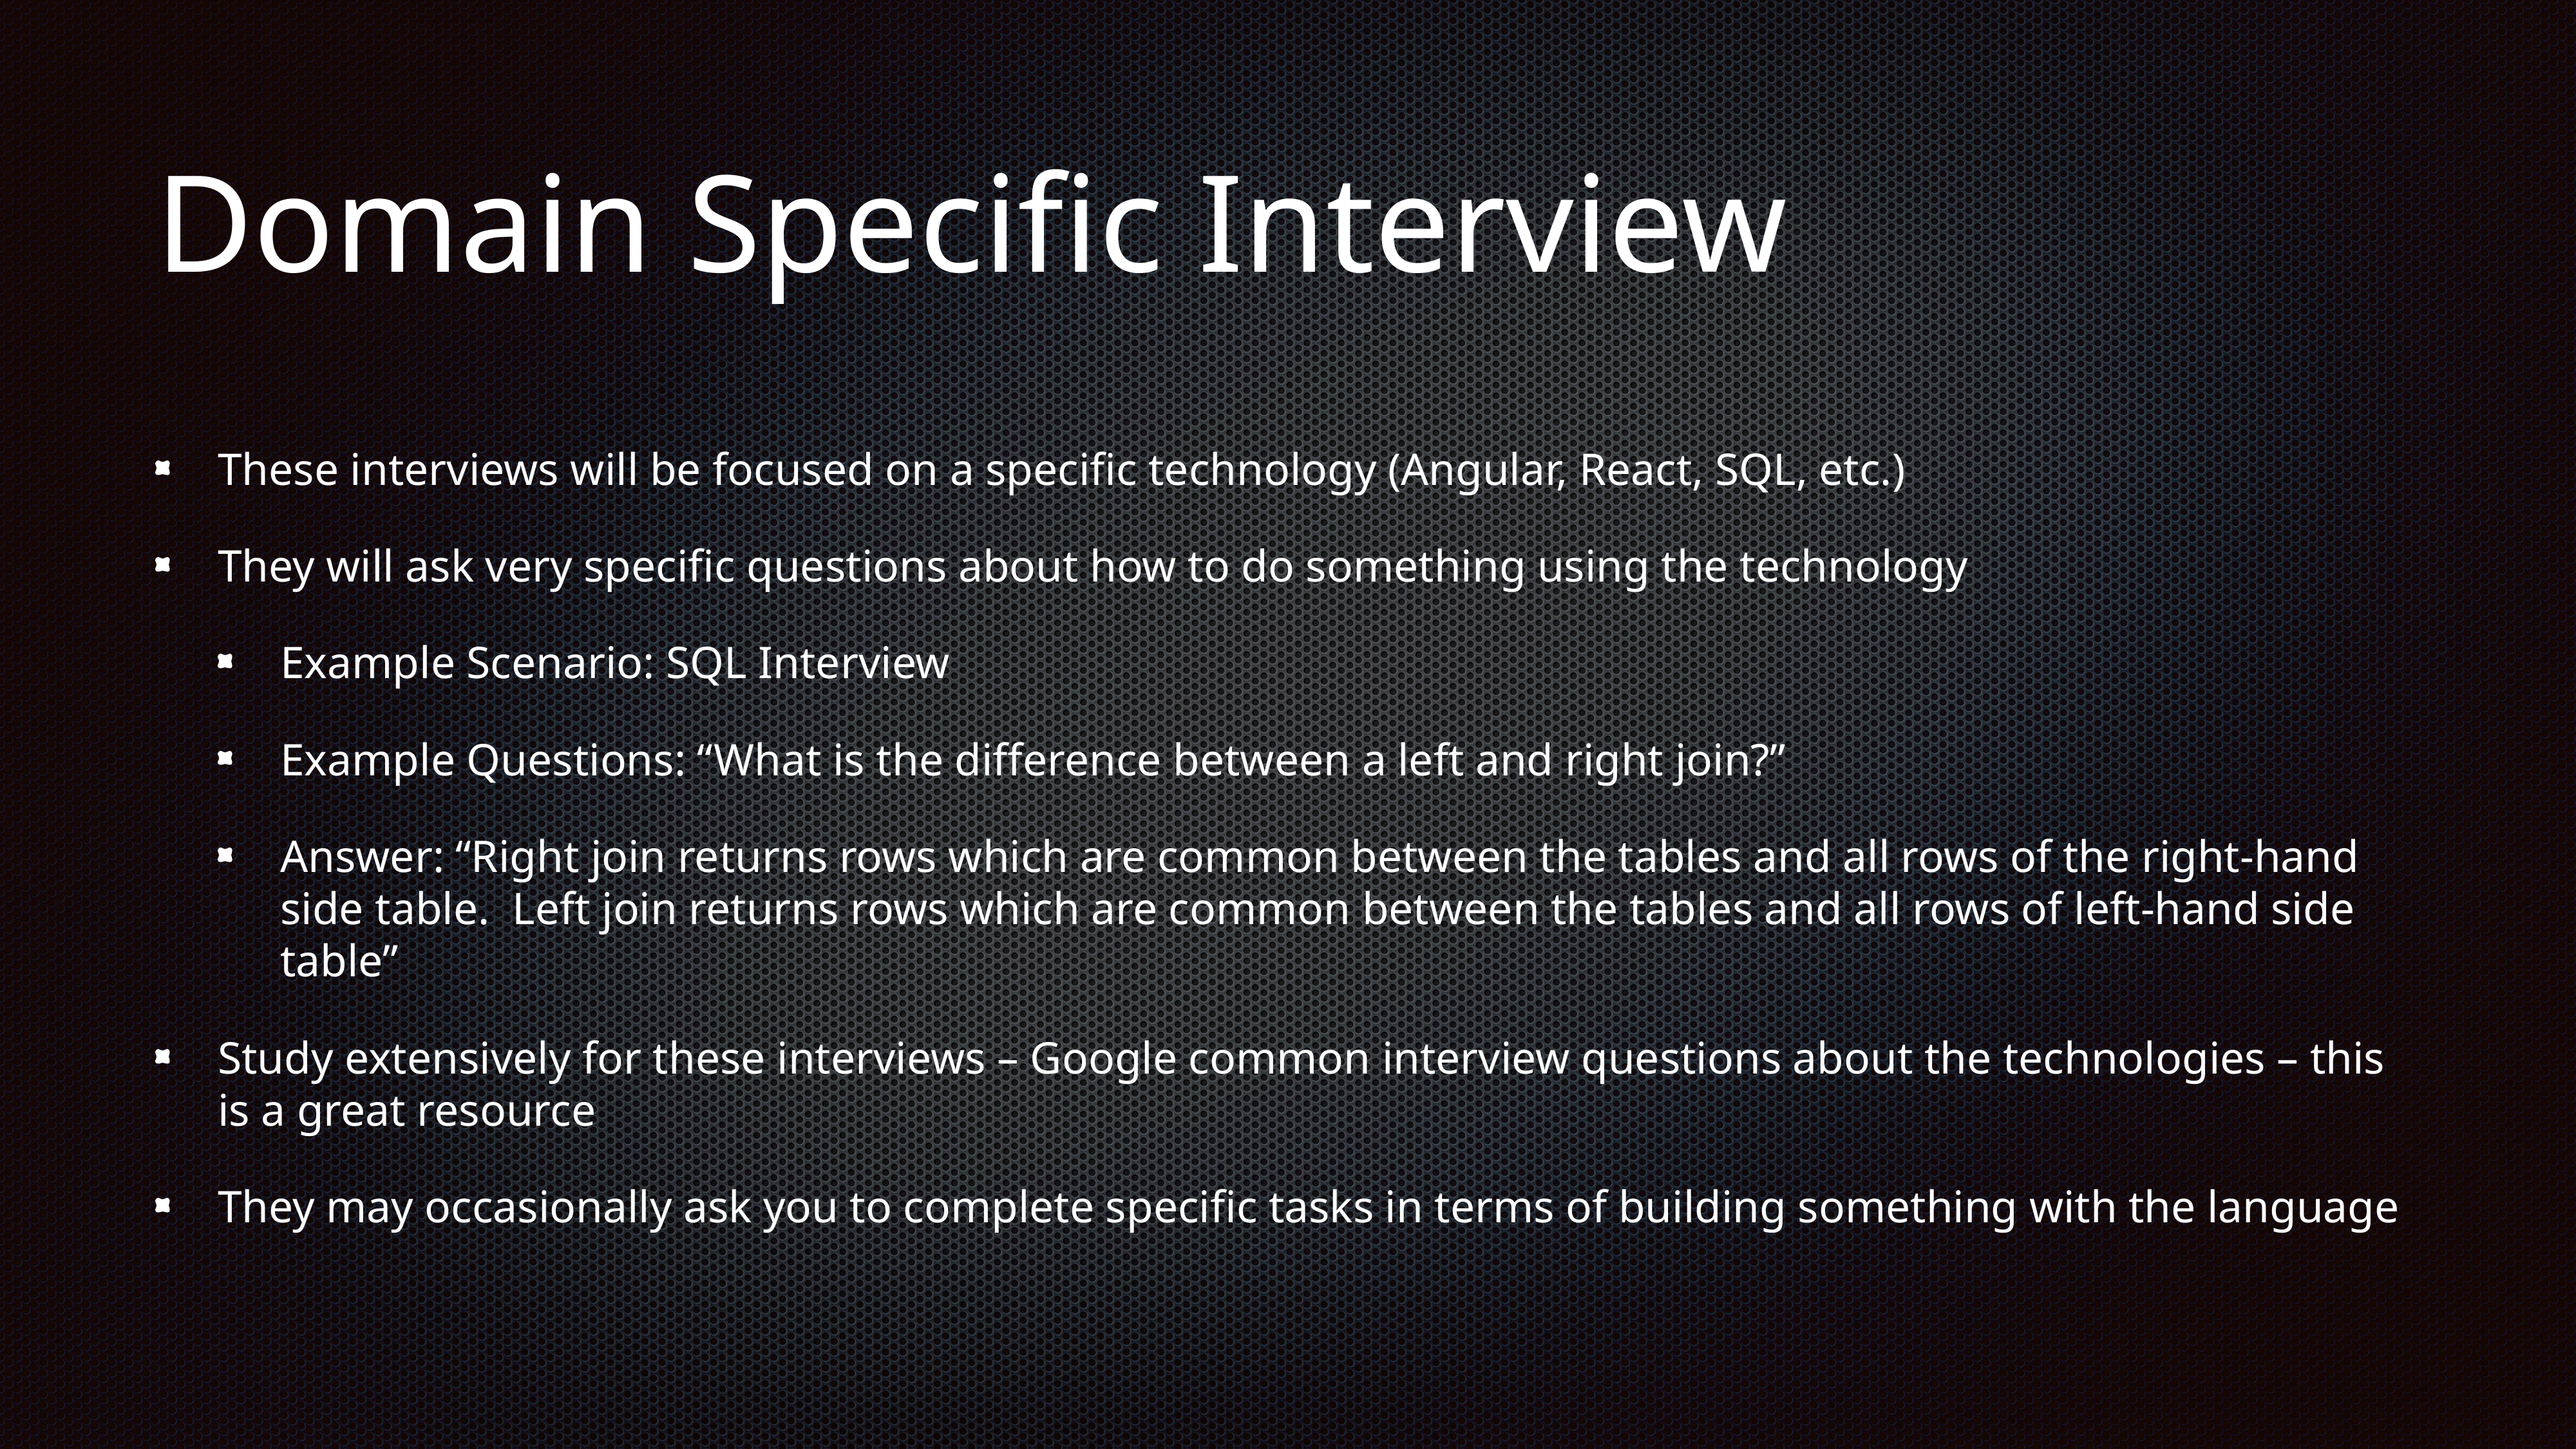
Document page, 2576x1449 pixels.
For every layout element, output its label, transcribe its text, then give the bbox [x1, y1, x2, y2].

list These interviews will be focused on a specific technology (Angular, React, SQL, etc.) They will ask very specific questions about how to do something using the technology Example Scenario: SQL Interview Example Questions: “What is the difference between a left and right join?” Answer: “Right join returns rows which are common between the tables and all rows of the right-hand side table. Left join returns rows which are common between the tables and all rows of left-hand side table” Study extensively for these interviews – Google common interview questions about the technologies – this is a great resource They may occasionally ask you to complete specific tasks in terms of building something with the language [155, 412, 2421, 1262]
picture [0, 0, 2576, 1449]
title Domain Specific Interview [155, 37, 2421, 401]
